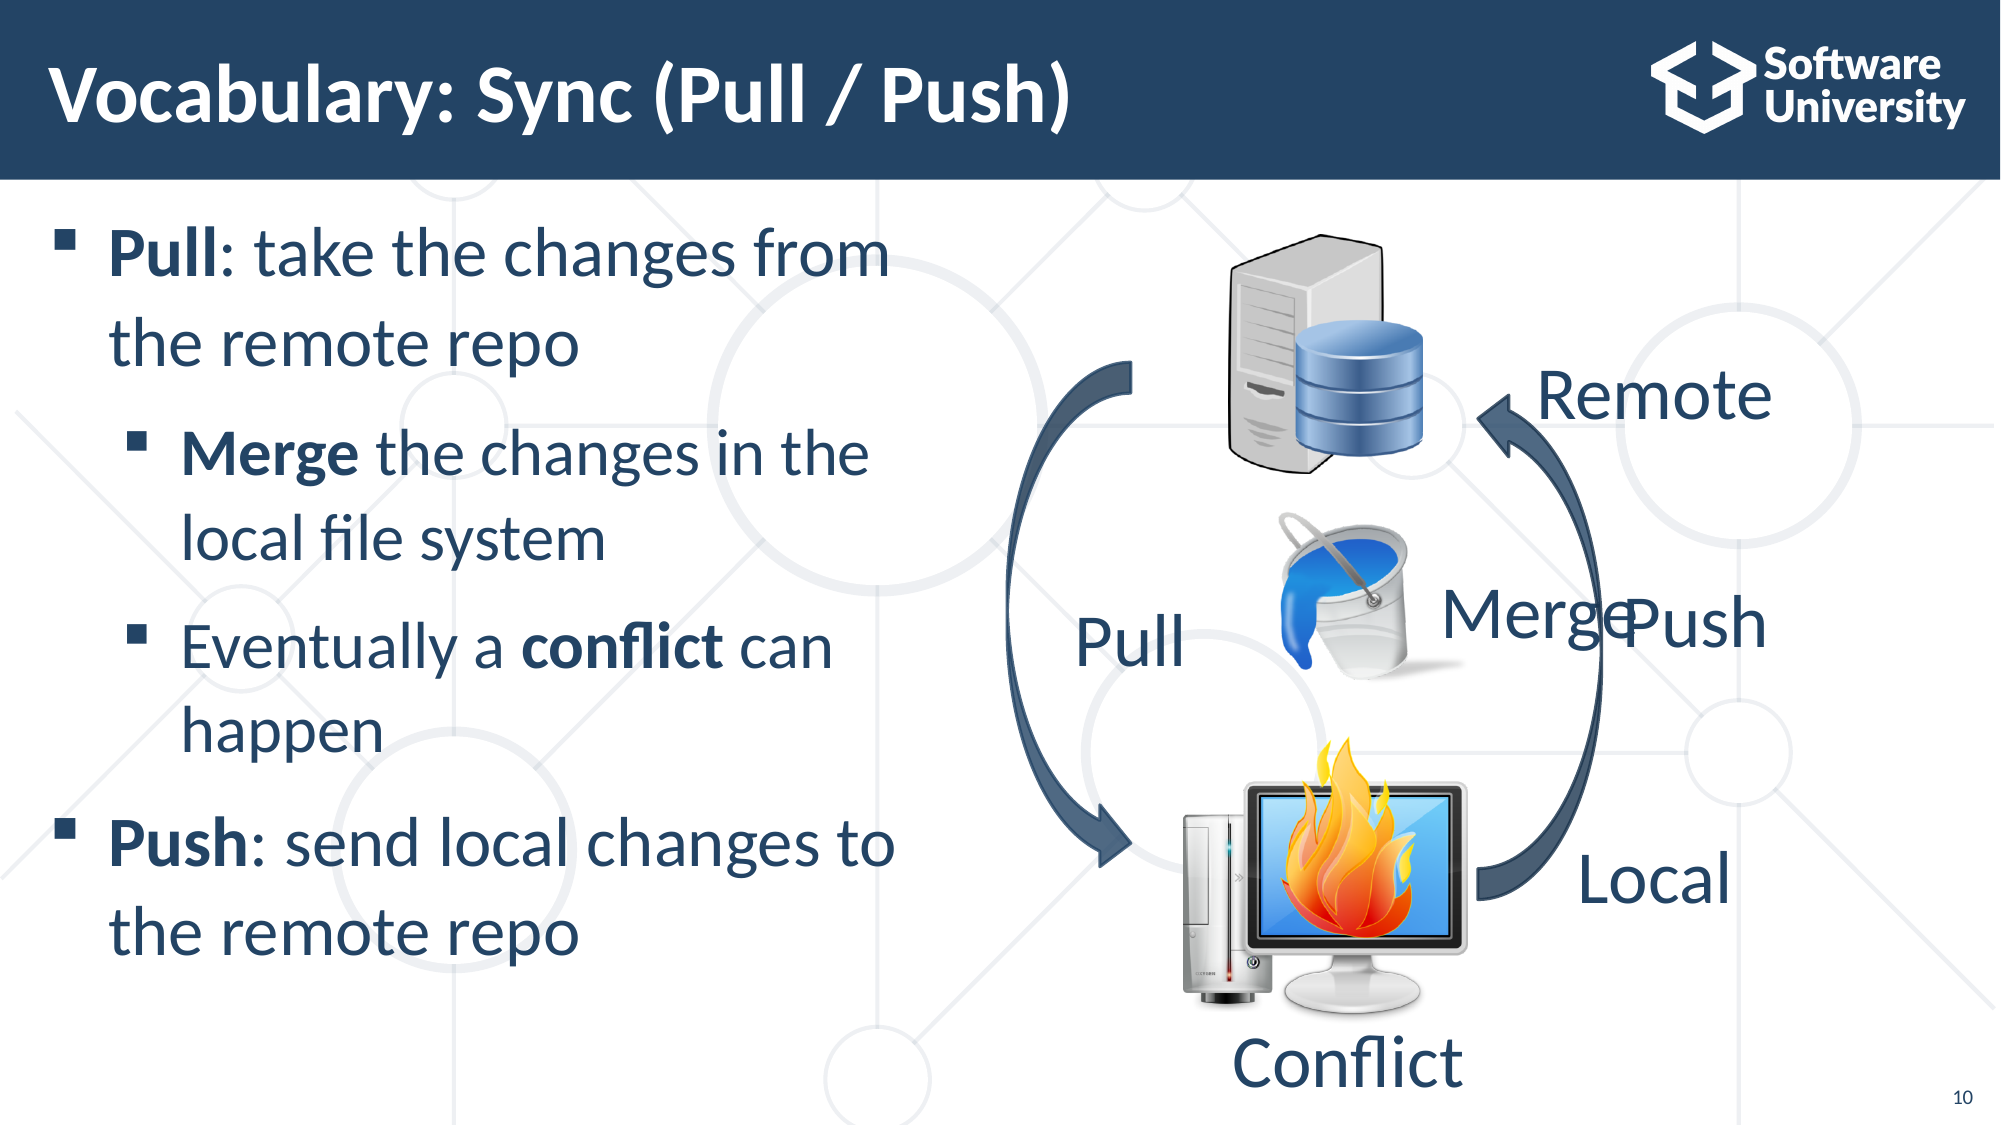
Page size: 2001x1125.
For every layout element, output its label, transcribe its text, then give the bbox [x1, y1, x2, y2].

text_box [1004, 360, 1133, 869]
picture [1182, 734, 1468, 1047]
text_box Push [1607, 565, 1785, 671]
text_box Merge [1597, 556, 1654, 662]
picture [1268, 500, 1469, 701]
list Pull: take the changes from the remote repo Merge the changes in the local file system Eventually a conflict can happen Push: send local changes to the remote repo [31, 196, 945, 1104]
slide_number 10 [1927, 1067, 1989, 1117]
text_box Local [1562, 821, 1748, 927]
text_box [1475, 393, 1604, 902]
text_box Conflict [1216, 1005, 1480, 1111]
picture [1651, 41, 1966, 134]
text_box Remote [1520, 336, 1789, 442]
title Vocabulary: Sync (Pull / Push) [31, 16, 1625, 162]
text_box Merge [1472, 556, 1599, 662]
picture [1227, 234, 1423, 474]
text_box Pull [1059, 584, 1203, 690]
